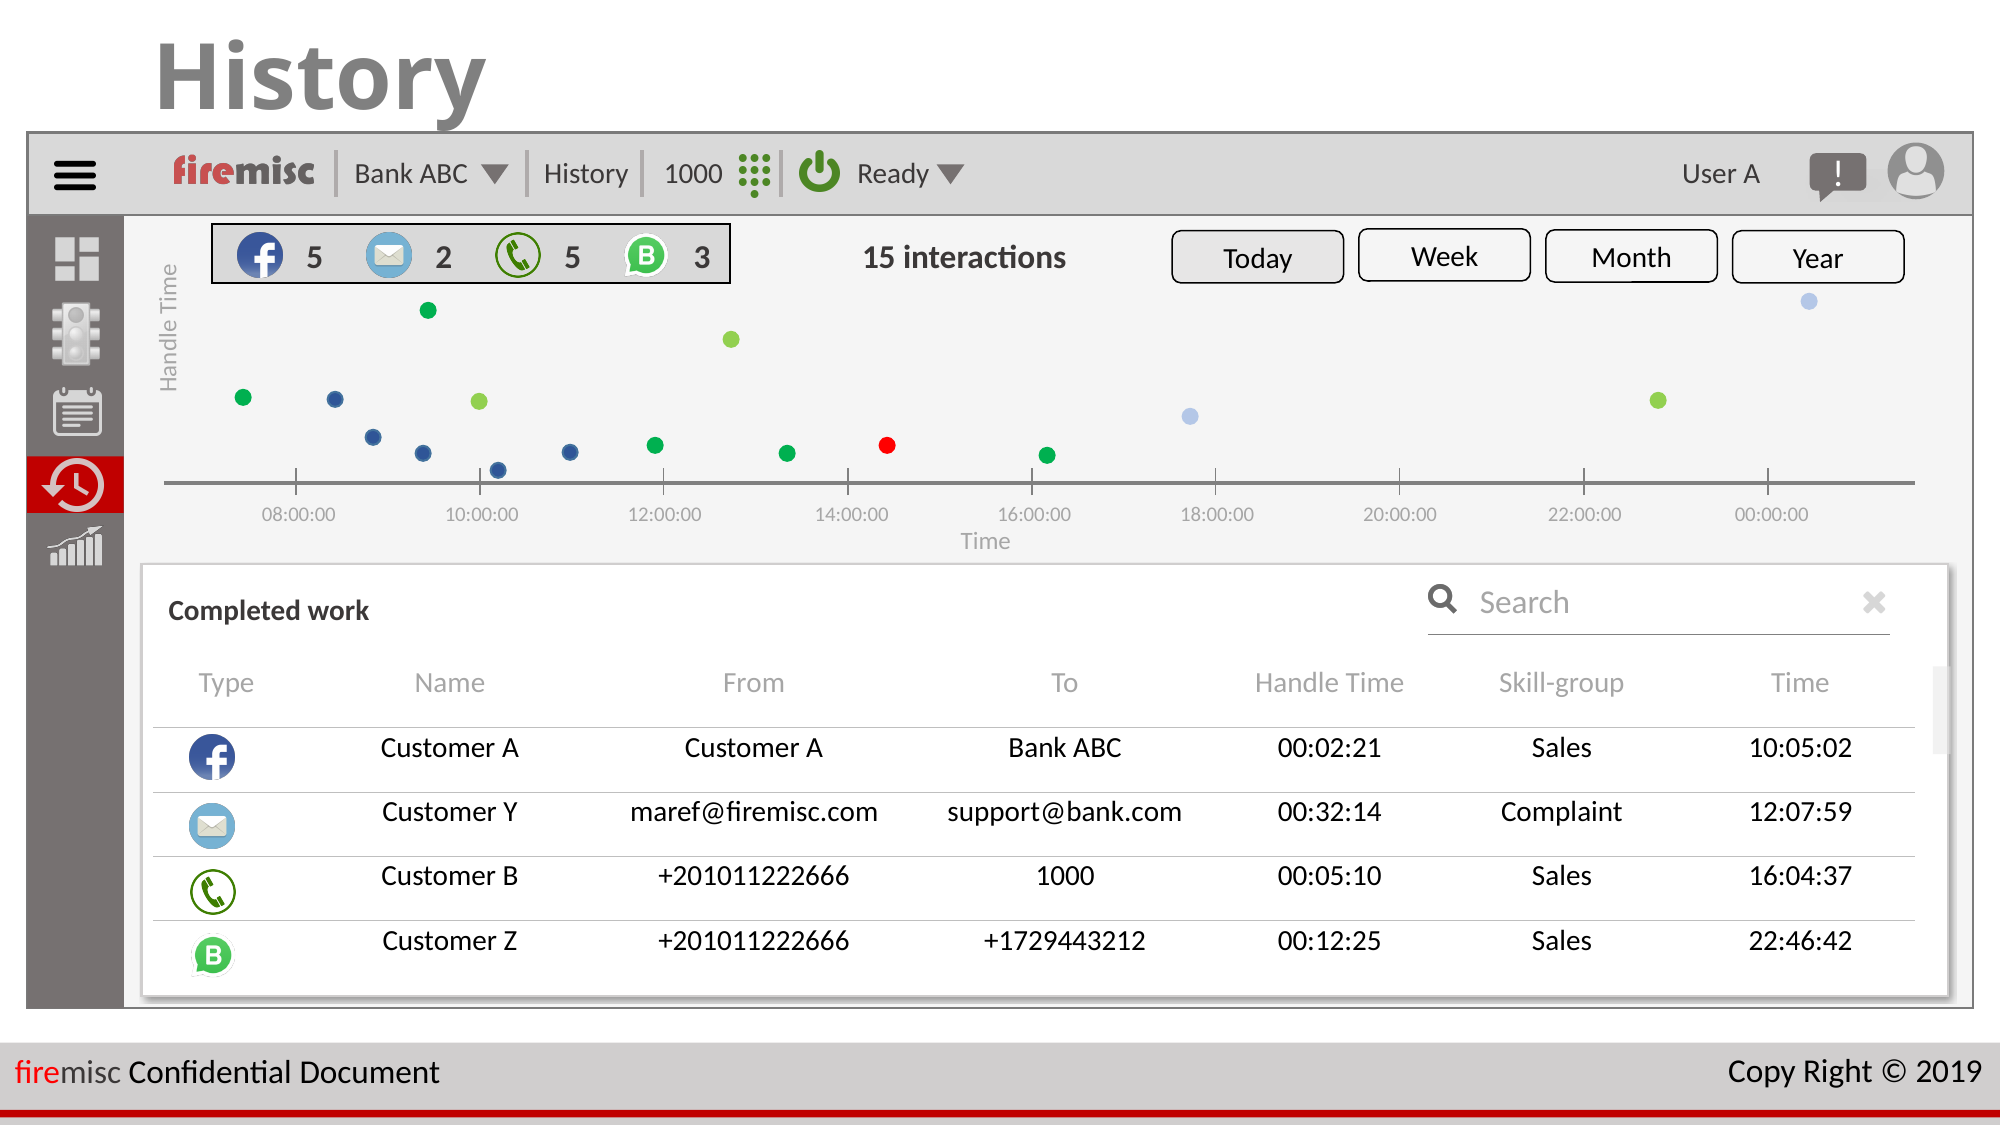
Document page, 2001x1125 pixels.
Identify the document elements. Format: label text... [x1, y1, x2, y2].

picture [237, 232, 283, 278]
picture [189, 734, 235, 780]
picture [1858, 585, 1891, 618]
picture [495, 232, 541, 278]
picture [190, 932, 236, 978]
picture [366, 232, 412, 278]
picture [190, 869, 236, 915]
picture [189, 803, 235, 849]
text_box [27, 116, 1973, 1009]
picture [1428, 584, 1457, 615]
title History [137, 12, 1863, 116]
picture [623, 232, 669, 278]
